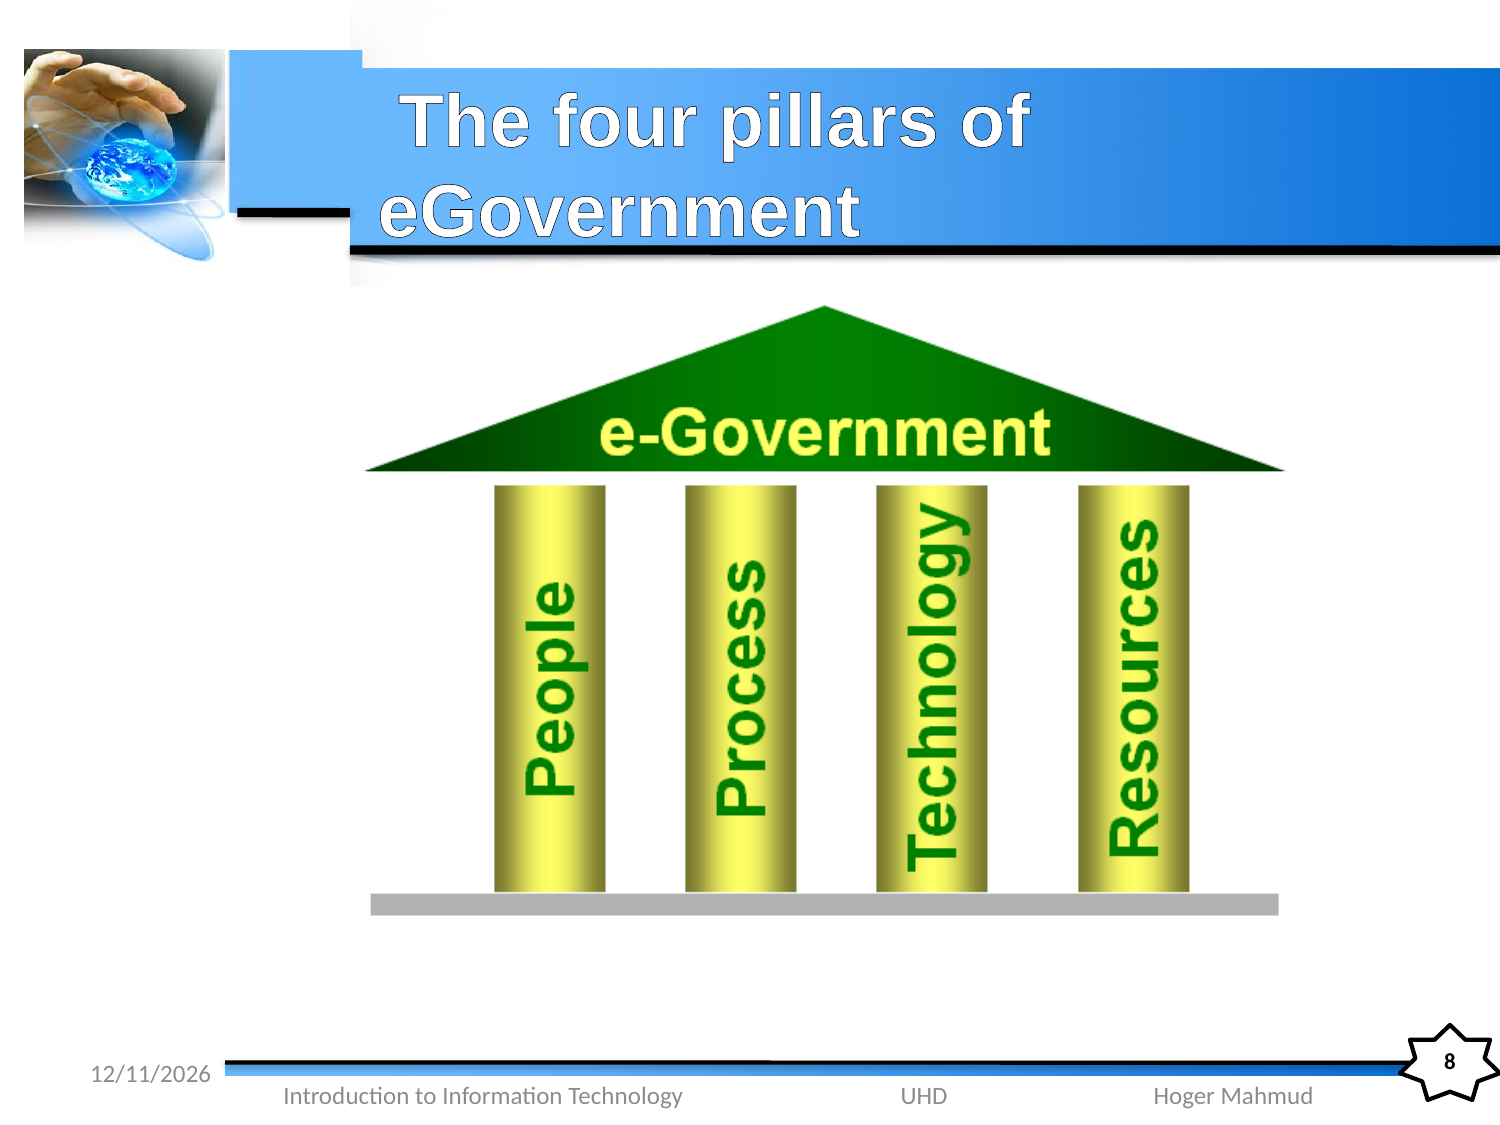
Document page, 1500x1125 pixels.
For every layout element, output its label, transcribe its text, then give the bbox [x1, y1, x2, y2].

footer Introduction to Information Technology UHD Hoger Mahmud [249, 1084, 1350, 1125]
picture [224, 1063, 1500, 1125]
list [150, 275, 1500, 1027]
picture [1457, 1027, 1500, 1069]
picture [0, 0, 1500, 1125]
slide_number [75, 1042, 425, 1103]
title The four pillars of eGovernment [366, 111, 1500, 212]
text_box 8 [1407, 1022, 1500, 1098]
